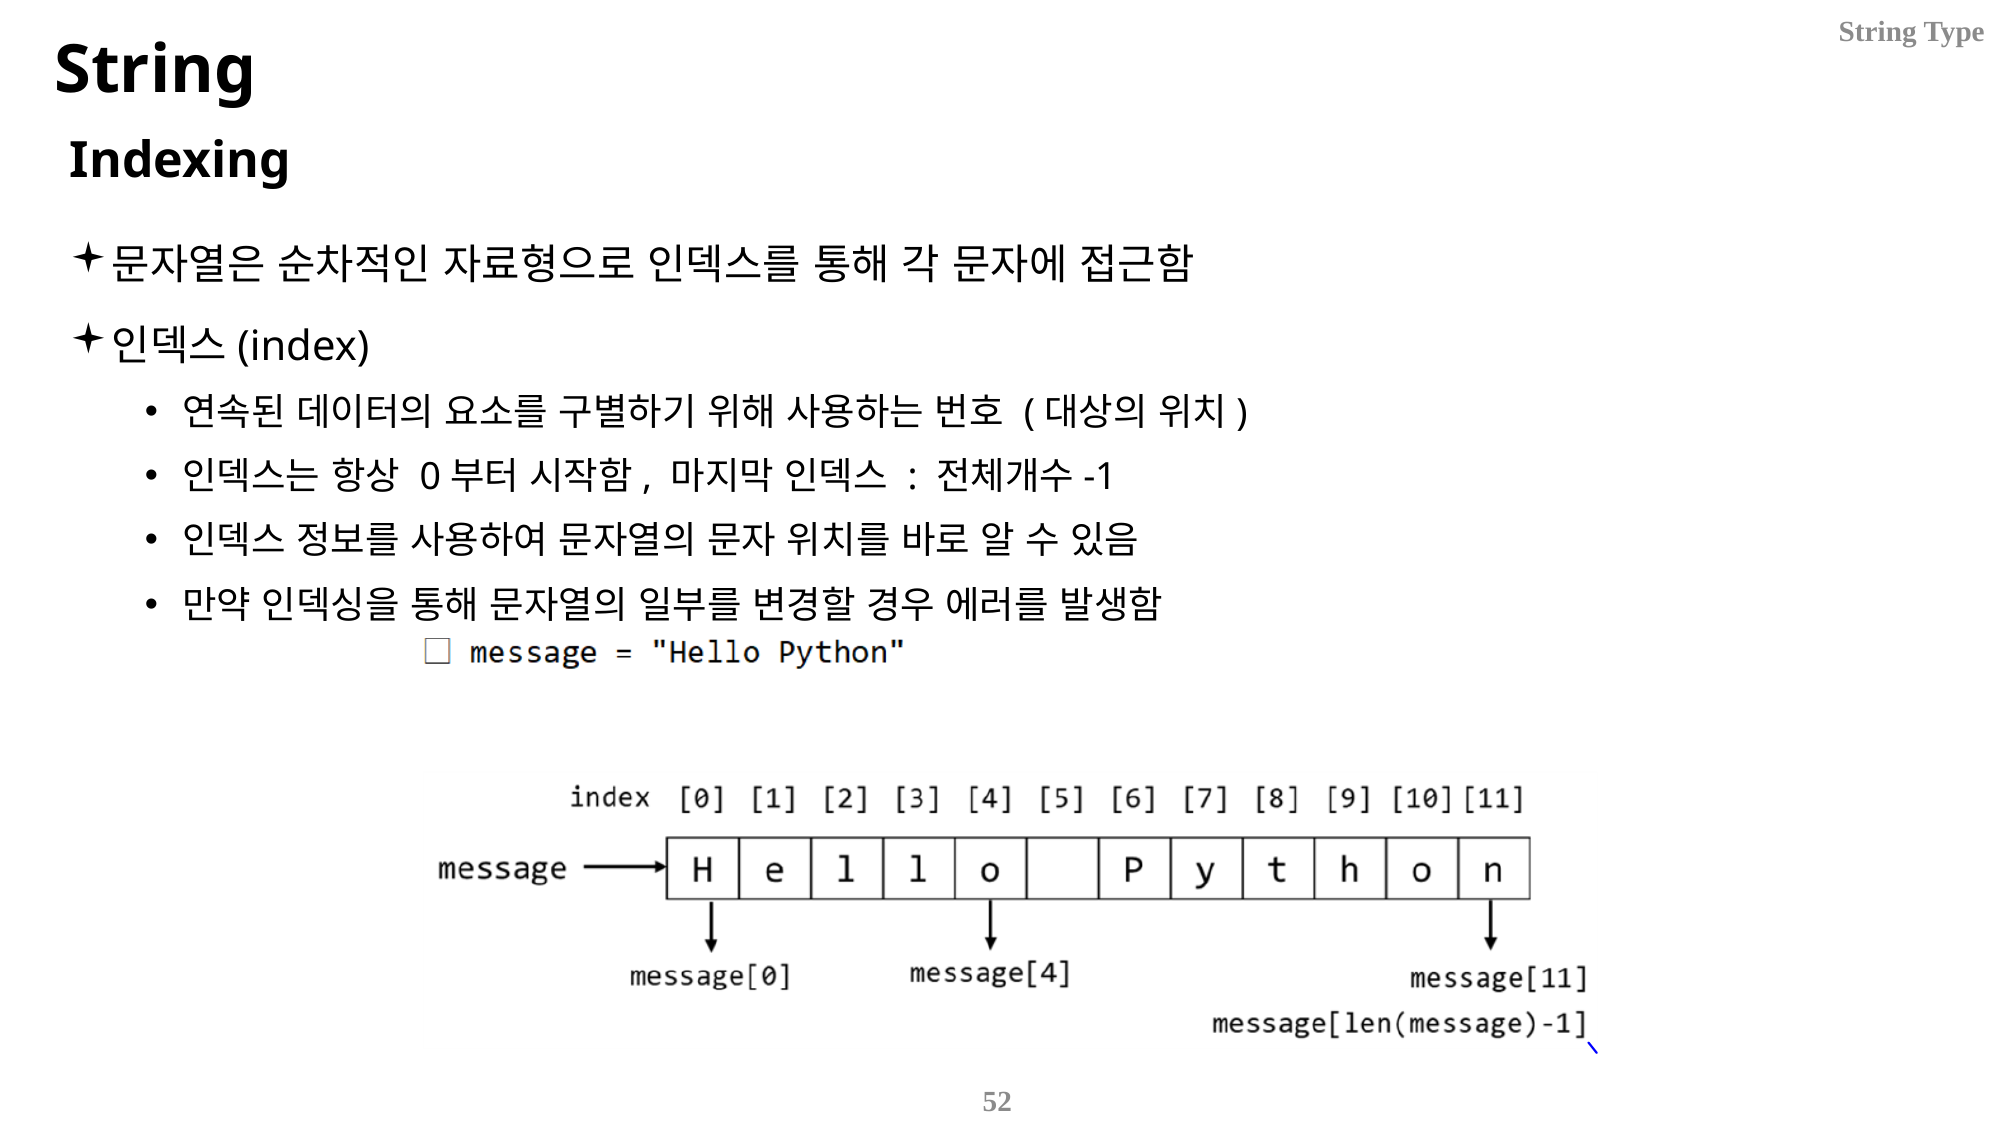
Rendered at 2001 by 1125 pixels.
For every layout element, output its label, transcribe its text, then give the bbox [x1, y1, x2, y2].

footer String Type [1366, 0, 2000, 60]
title String [39, 19, 1945, 124]
picture [409, 621, 1603, 1059]
list Indexing [55, 127, 1945, 197]
slide_number 52 [764, 1075, 1231, 1124]
list 문자열은 순차적인 자료형으로 인덱스를 통해 각 문자에 접근함 인덱스(index) 연속된 데이터의 요소를 구별하기 위해 사용하는 번호 (대상의 위치) 인덱스는 항상 0부터 시작함, 마지막 인덱스 : 전체개수-1 인덱스 정보를 사용하여 문자열의 문자 위치를 바로 알 수 있음 만약 인덱싱을 통해 문자열의 일부를 변경할 경우 에러를 발생함 [55, 219, 1945, 1059]
